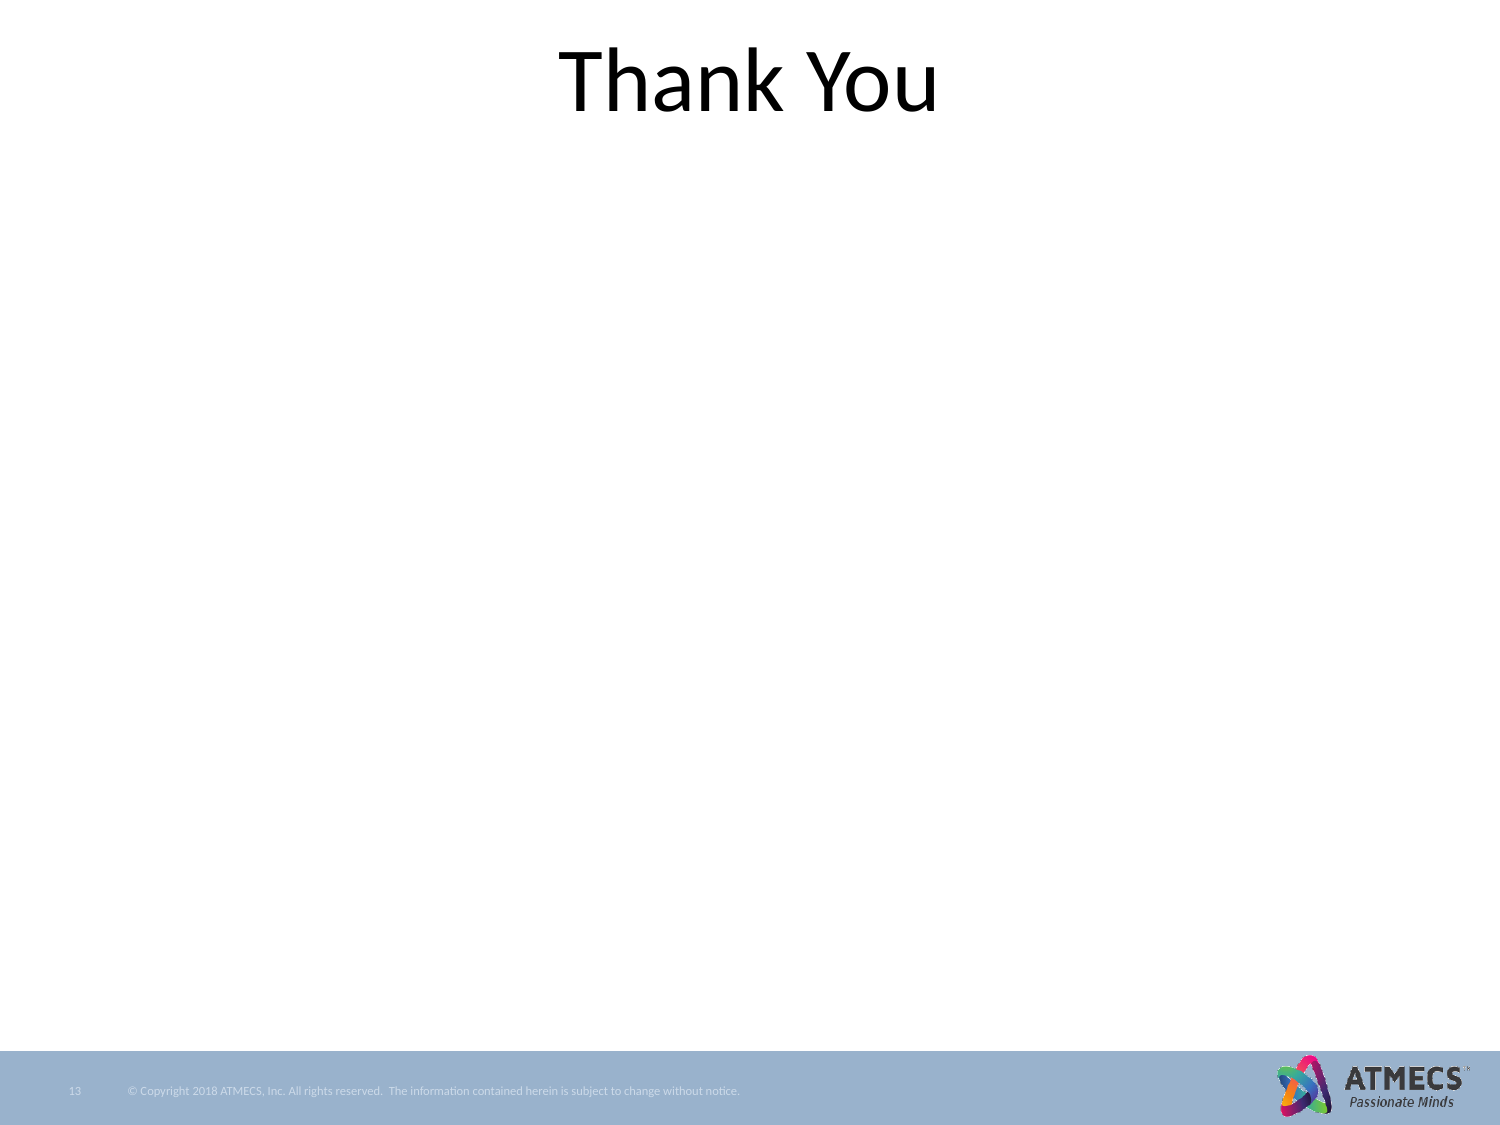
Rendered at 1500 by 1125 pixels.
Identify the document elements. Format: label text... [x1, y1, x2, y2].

title Thank You [75, 0, 1425, 150]
picture [1268, 1051, 1482, 1120]
